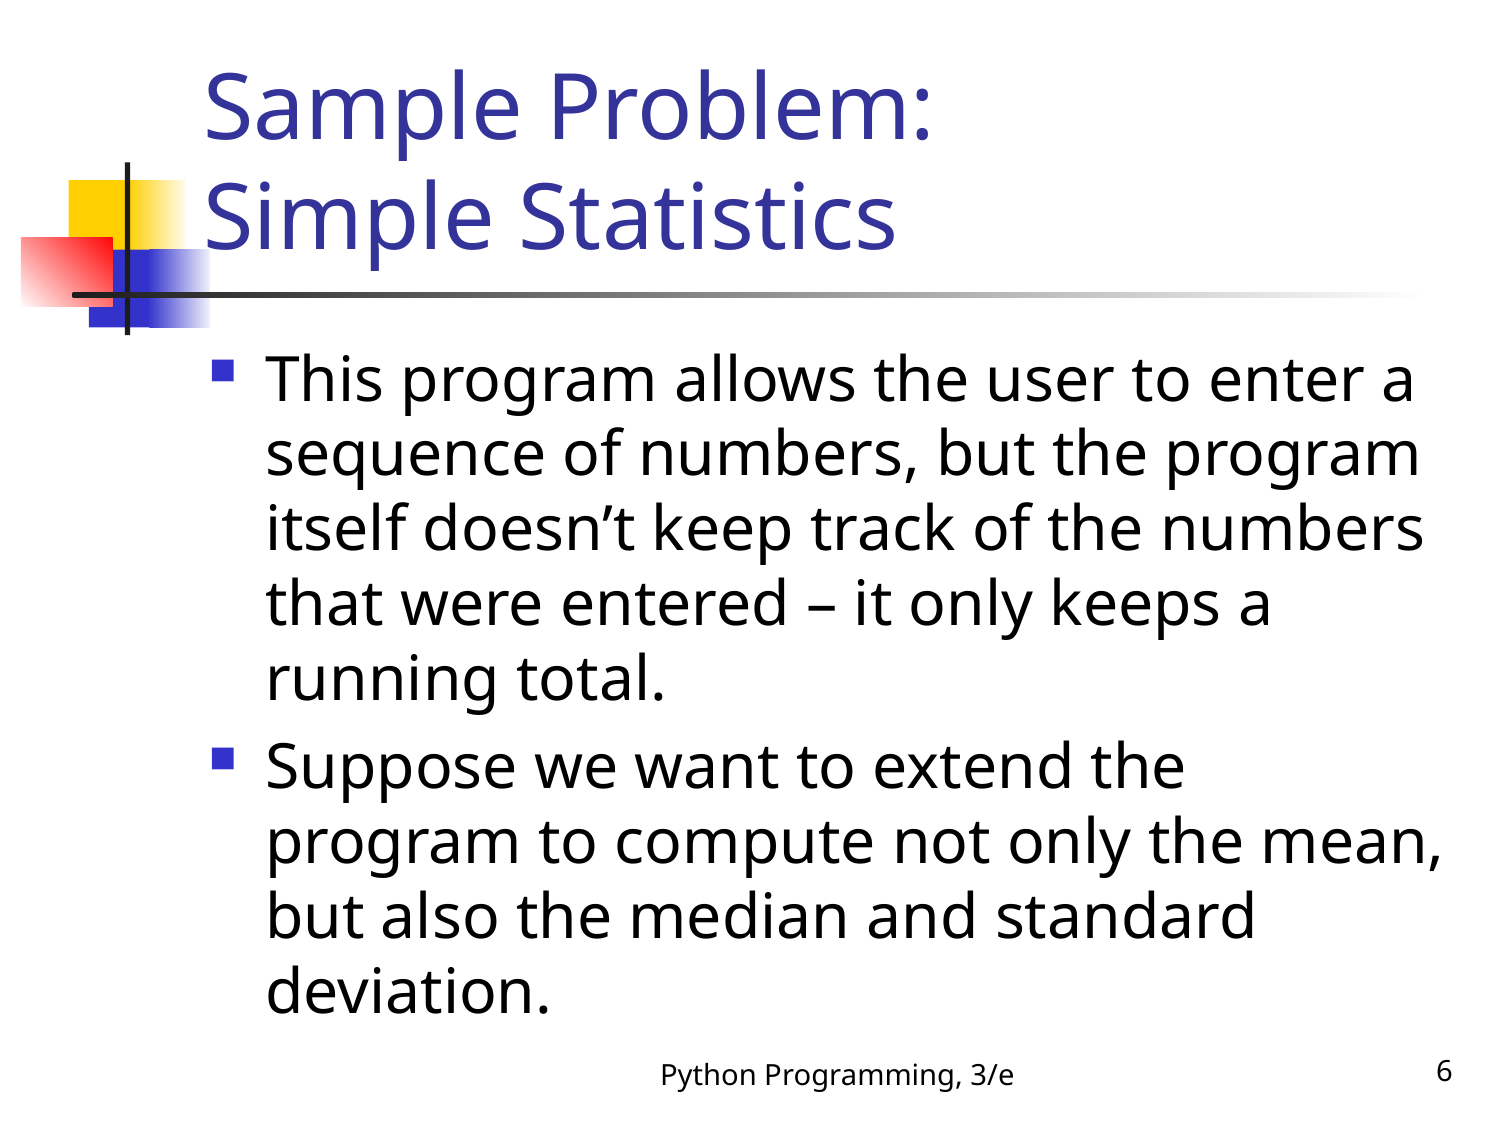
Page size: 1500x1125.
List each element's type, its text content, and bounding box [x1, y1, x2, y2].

slide_number 6 [1154, 1023, 1468, 1100]
list This program allows the user to enter a sequence of numbers, but the program itself doesn’t keep track of the numbers that were entered – it only keeps a running total. Suppose we want to extend the program to compute not only the mean, but also the median and standard deviation. [193, 331, 1469, 1006]
footer Python Programming, 3/e [599, 1023, 1076, 1100]
title Sample Problem: Simple Statistics [188, 35, 1468, 275]
